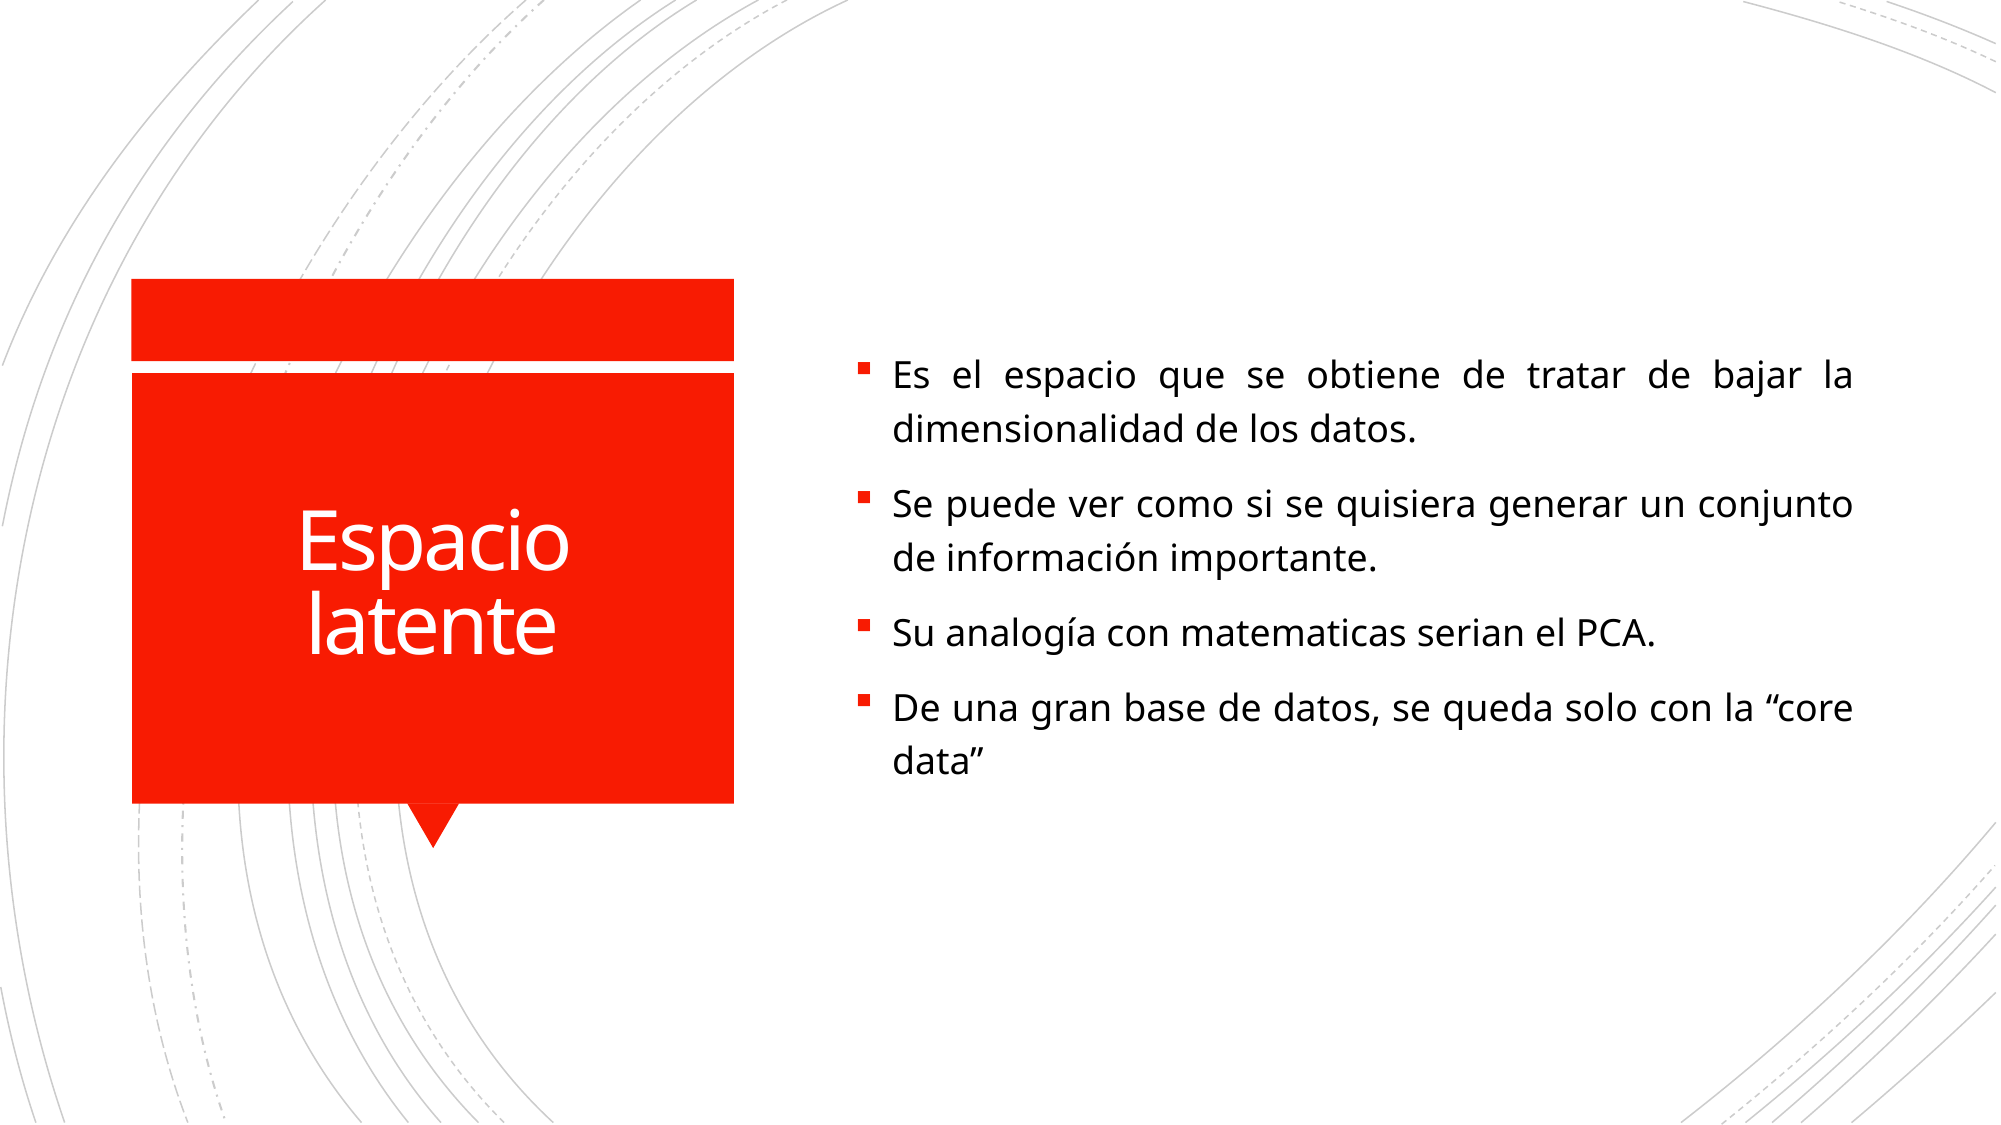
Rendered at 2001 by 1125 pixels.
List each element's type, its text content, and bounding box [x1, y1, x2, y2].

list Es el espacio que se obtiene de tratar de bajar la dimensionalidad de los datos. Se puede ver como si se quisiera generar un conjunto de información importante. Su analogía con matematicas serian el PCA. De una gran base de datos, se queda solo con la “core data” [839, 131, 1871, 993]
title Espacio latente [145, 385, 720, 789]
